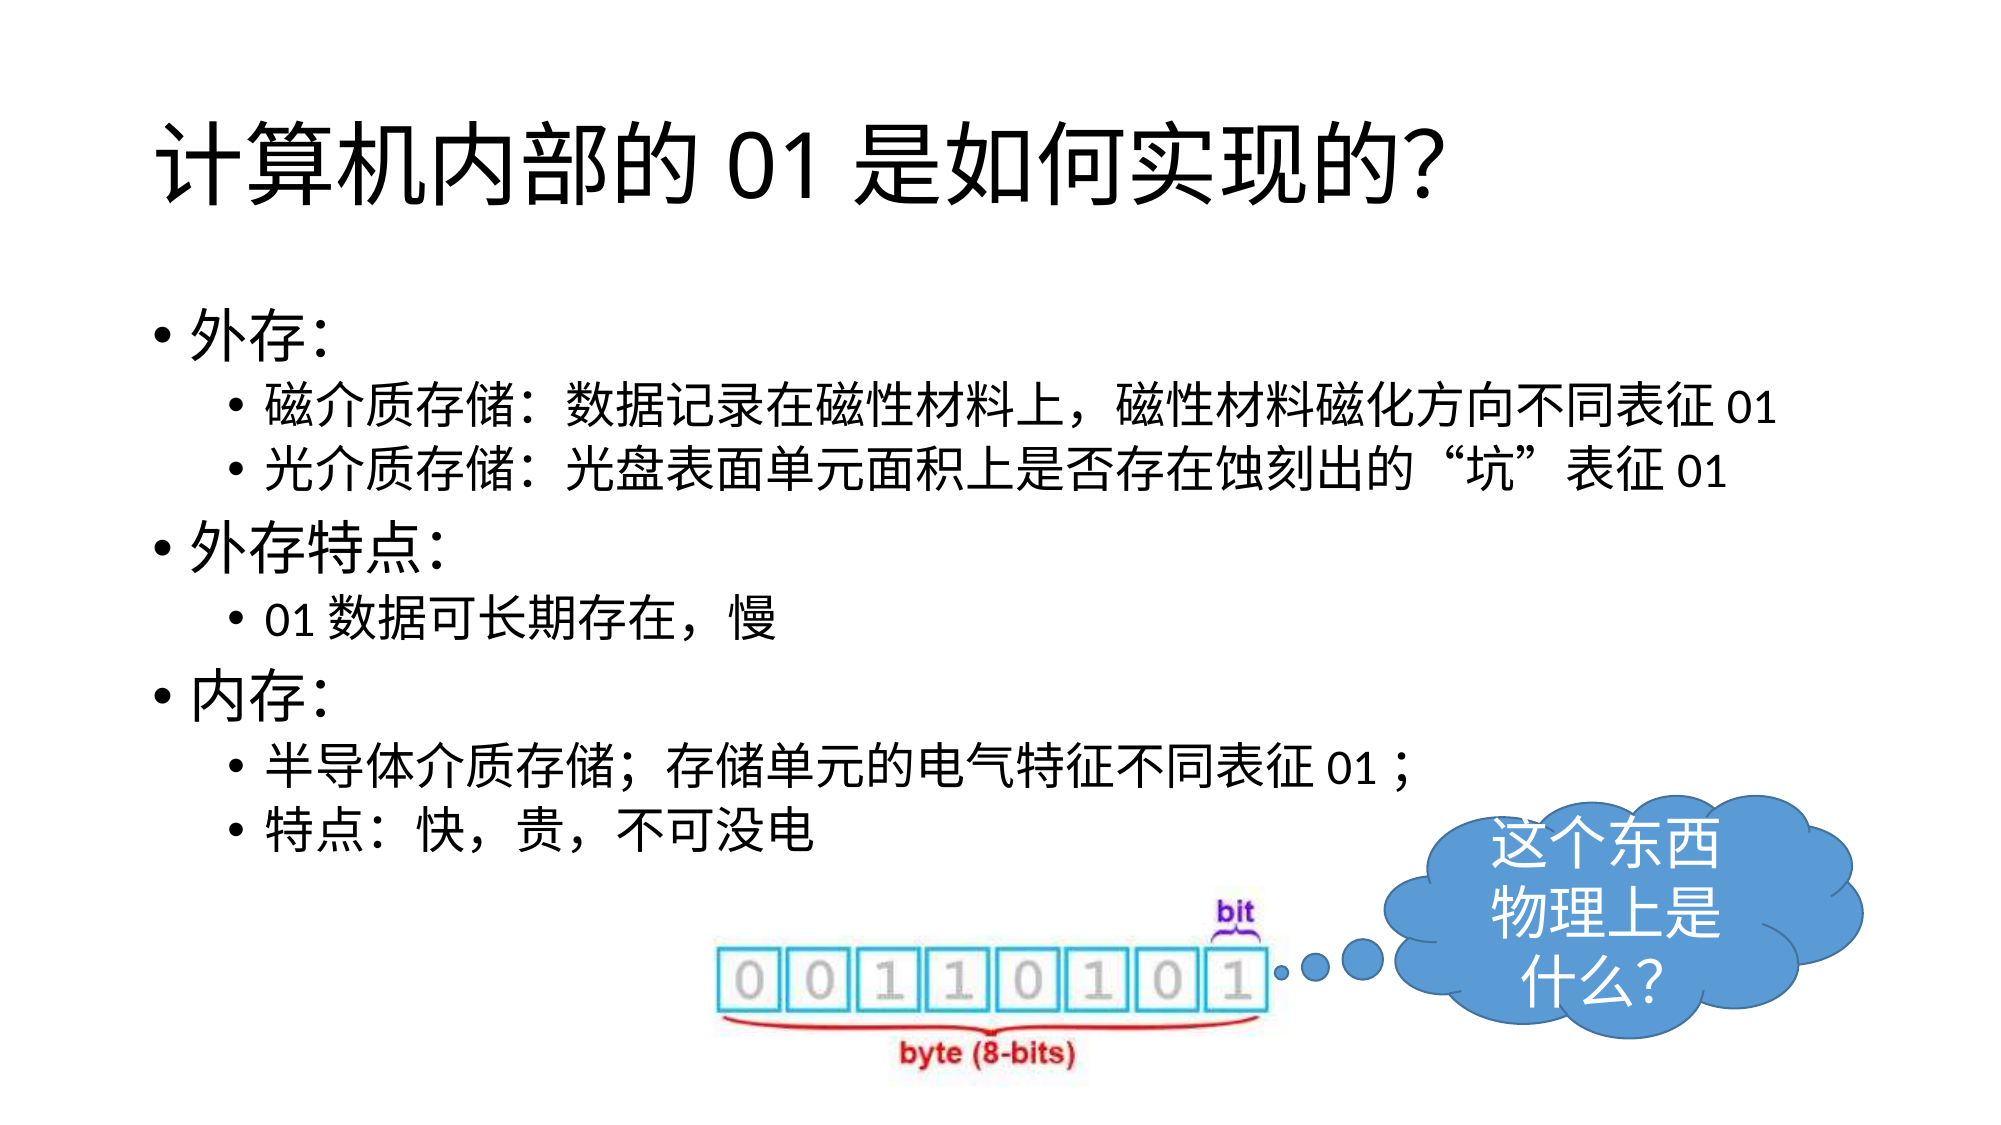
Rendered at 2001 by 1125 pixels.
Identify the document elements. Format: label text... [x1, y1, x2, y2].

text_box 这个东西物理上是什么？ [1341, 938, 1384, 981]
title 计算机内部的01是如何实现的？ [137, 59, 1863, 278]
list 外存： 磁介质存储：数据记录在磁性材料上，磁性材料磁化方向不同表征01 光介质存储：光盘表面单元面积上是否存在蚀刻出的“坑”表征01 外存特点： 01数据可长期存在，慢 内存： 半导体介质存储；存储单元的电气特征不同表征01； 特点：快，贵，不可没电 [137, 299, 1863, 1014]
picture [663, 878, 1336, 1090]
text_box 这个东西物理上是什么？ [1383, 794, 1864, 1040]
